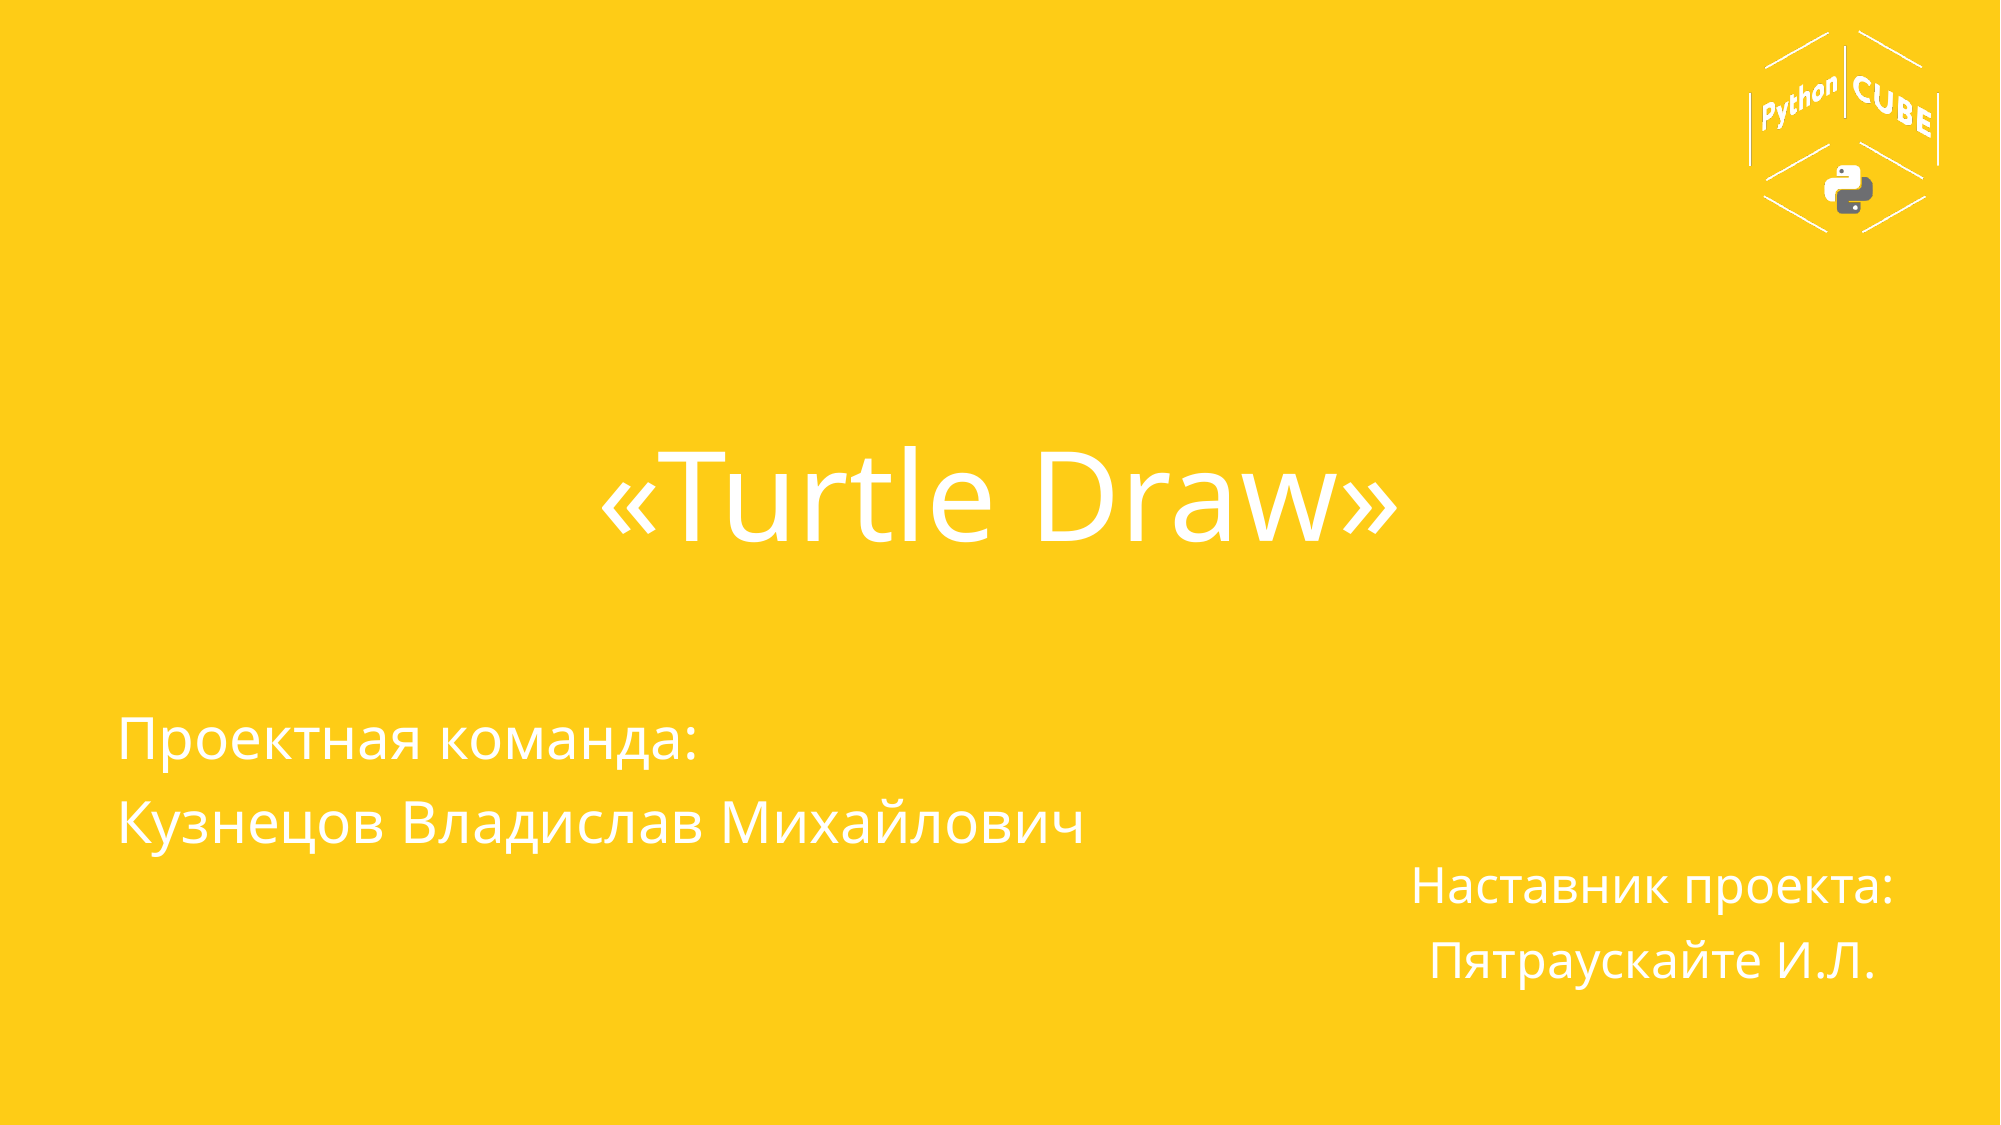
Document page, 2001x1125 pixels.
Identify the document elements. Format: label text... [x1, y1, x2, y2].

title «Turtle Draw» [249, 262, 1750, 576]
text_box Наставник проекта: Пятраускайте И.Л. [1305, 853, 2000, 1125]
text_box Проектная команда: Кузнецов Владислав Михайлович [101, 701, 1425, 975]
picture [1749, 30, 1939, 233]
